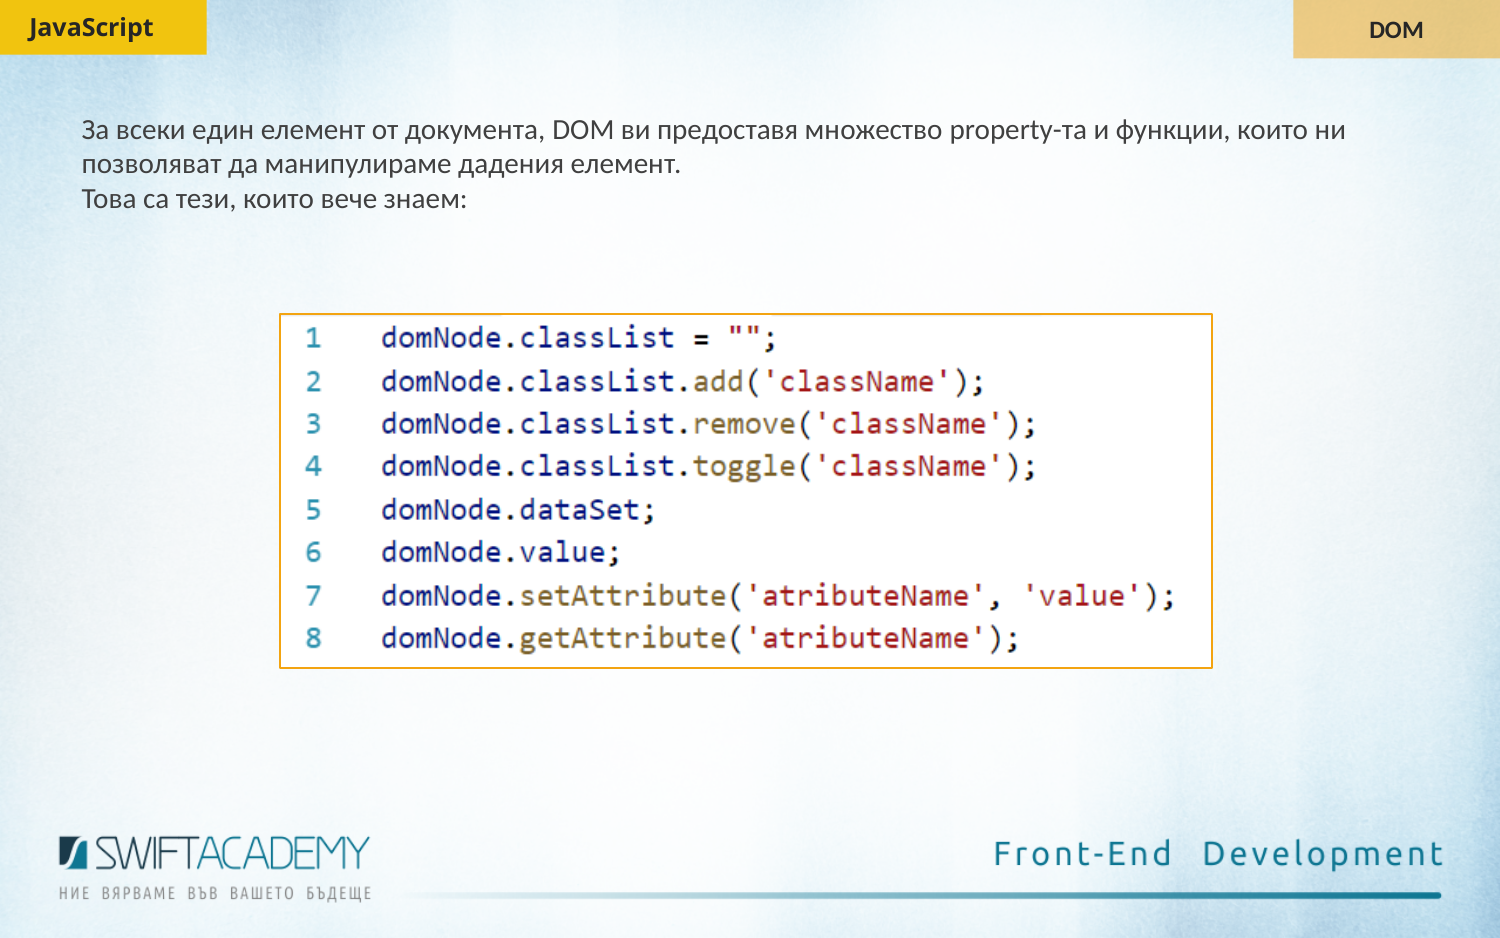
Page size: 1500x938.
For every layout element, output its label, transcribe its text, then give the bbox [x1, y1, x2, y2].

text_box [0, 0, 208, 56]
text_box [1292, 0, 1500, 59]
text_box JavaScript [14, 4, 198, 49]
text_box DOM [1293, 6, 1500, 52]
picture [0, 0, 1500, 938]
text_box За всеки един елемент от документа, DOM ви предоставя множество property-та и функции, които ни позволяват да манипулираме дадения елемент. Това са тези, които вече знаем: [66, 102, 1426, 223]
